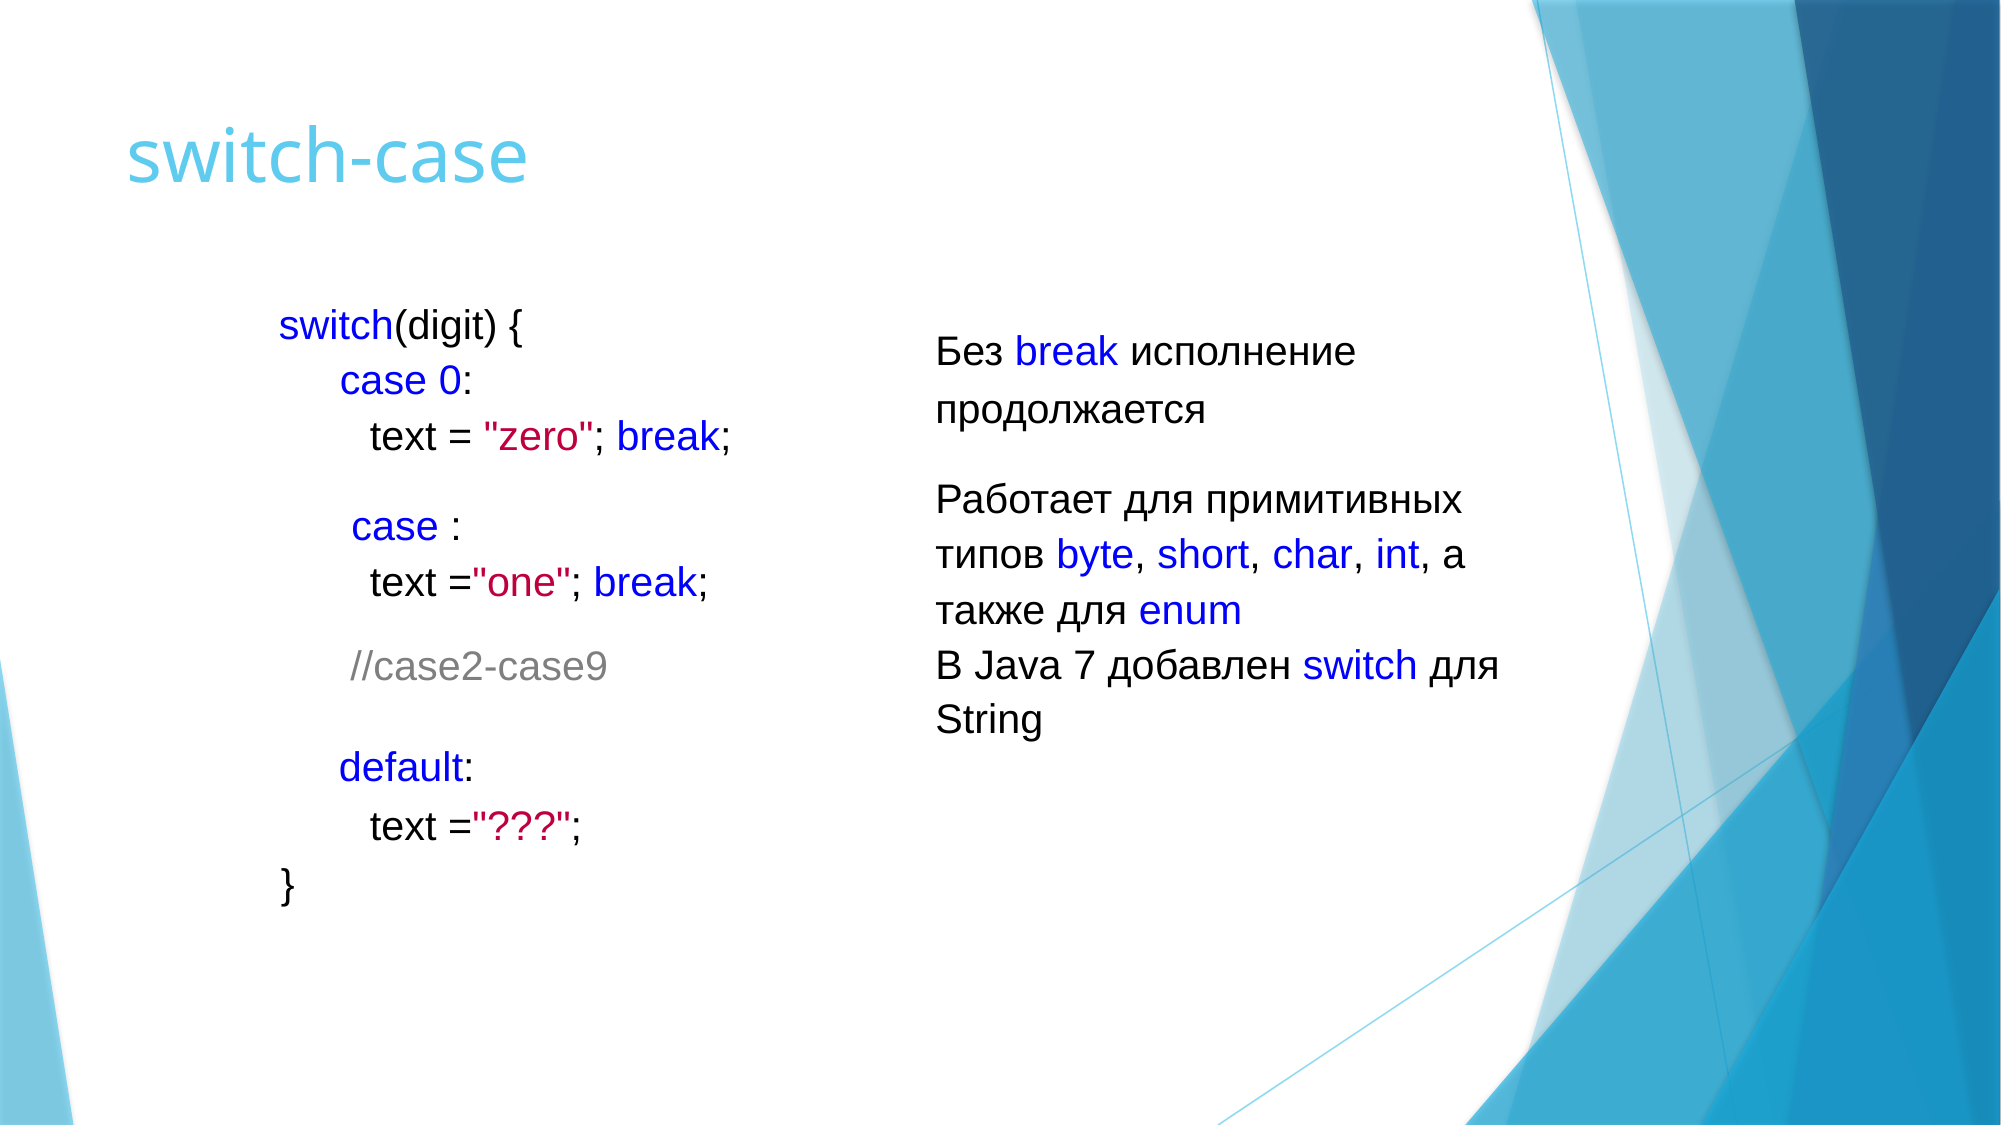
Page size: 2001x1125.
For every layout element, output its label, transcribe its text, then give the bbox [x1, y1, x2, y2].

text_box Без break исполнение продолжается Работает для примитивных типов byte, short, char, int, а также для enum В Java 7 добавлен switch для String [935, 317, 1522, 781]
text_box switch(digit) { case 0: text = "zero"; break; case : text ="one"; break; //case2-case9 default: text ="???"; } [50, 292, 763, 1073]
title switch-case [111, 99, 1522, 317]
